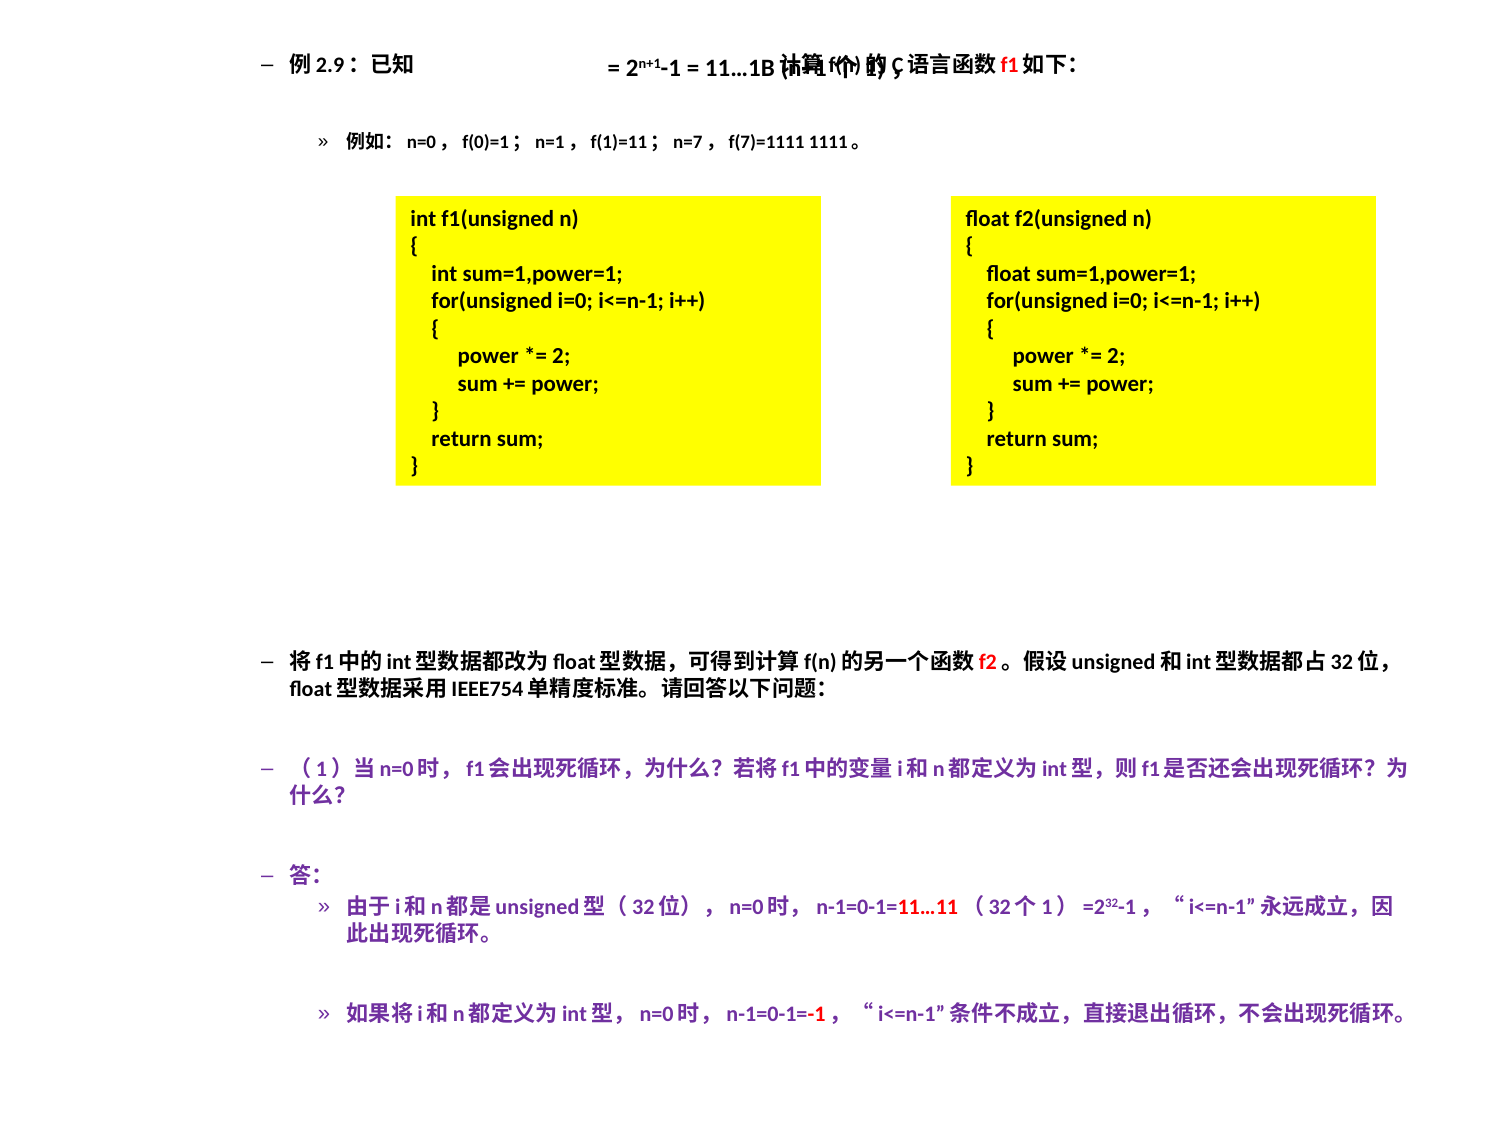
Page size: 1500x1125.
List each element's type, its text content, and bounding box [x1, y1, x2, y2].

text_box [395, 196, 1377, 490]
list 例2.9：已知 计算f(n)的C语言函数f1如下： 例如：n=0，f(0)=1；n=1，f(1)=11；n=7，f(7)=1111 1111。 将f1中的int型数据都改为float型数据，可得到计算f(n)的另一个函数f2。假设unsigned和int型数据都占32位，float型数据采用IEEE754单精度标准。请回答以下问题： （1）当n=0时，f1会出现死循环，为什么？若将f1中的变量i和n都定义为int型，则f1是否还会出现死循环？为什么？ 答： 由于i和n都是unsigned型（32位），n=0时，n-1=0-1=11…11（32个1）=232-1，“i<=n-1”永远成立，因此出现死循环。 如果将i和n都定义为int型，n=0时，n-1=0-1=-1，“i<=n-1”条件不成立，直接退出循环，不会出现死循环。 [75, 42, 1425, 1035]
